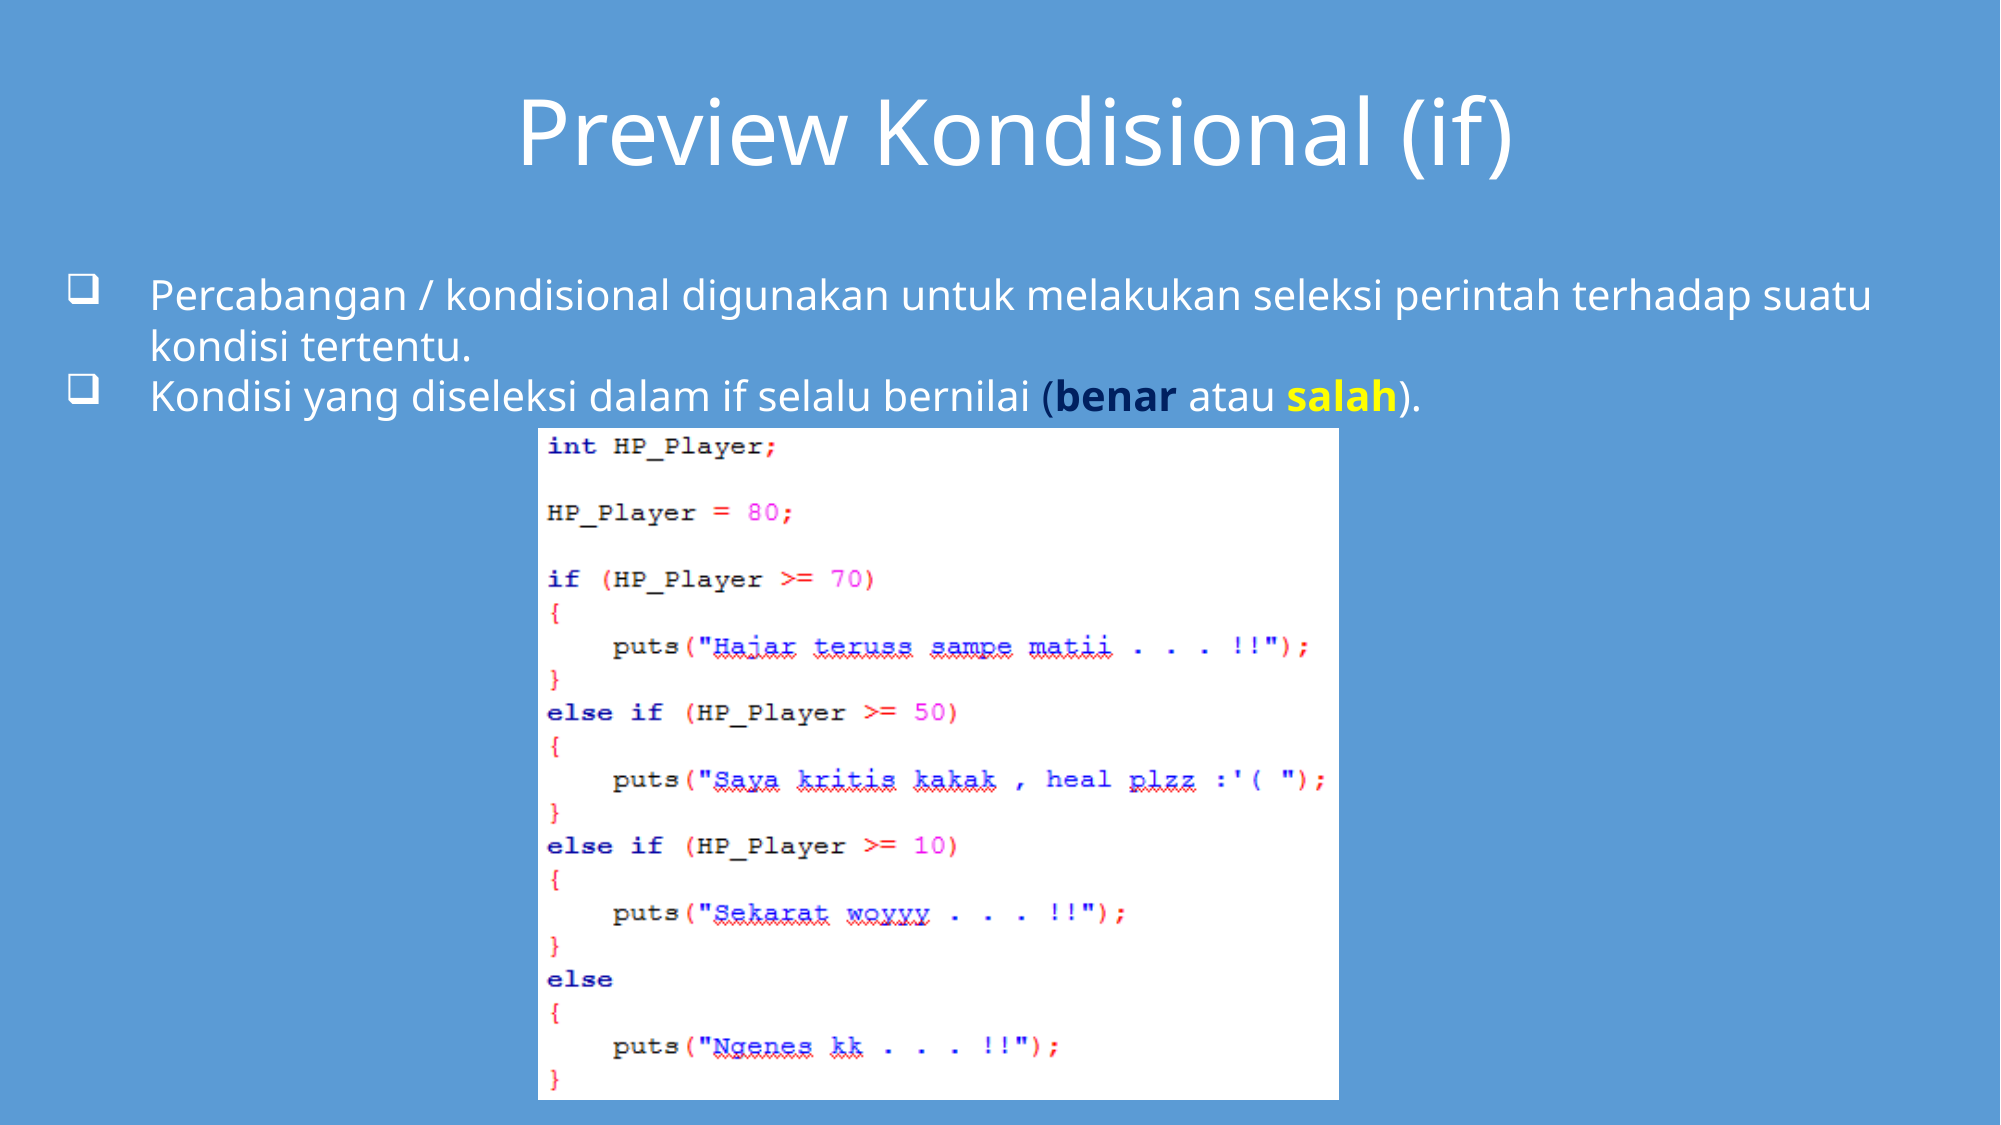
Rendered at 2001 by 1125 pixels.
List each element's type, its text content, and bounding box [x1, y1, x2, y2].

picture [538, 428, 1339, 1100]
title Preview Kondisional (if) [170, 70, 1861, 202]
text_box Percabangan / kondisional digunakan untuk melakukan seleksi perintah terhadap suatu kondisi tertentu. Kondisi yang diseleksi dalam if selalu bernilai (benar atau salah). [50, 261, 1944, 427]
